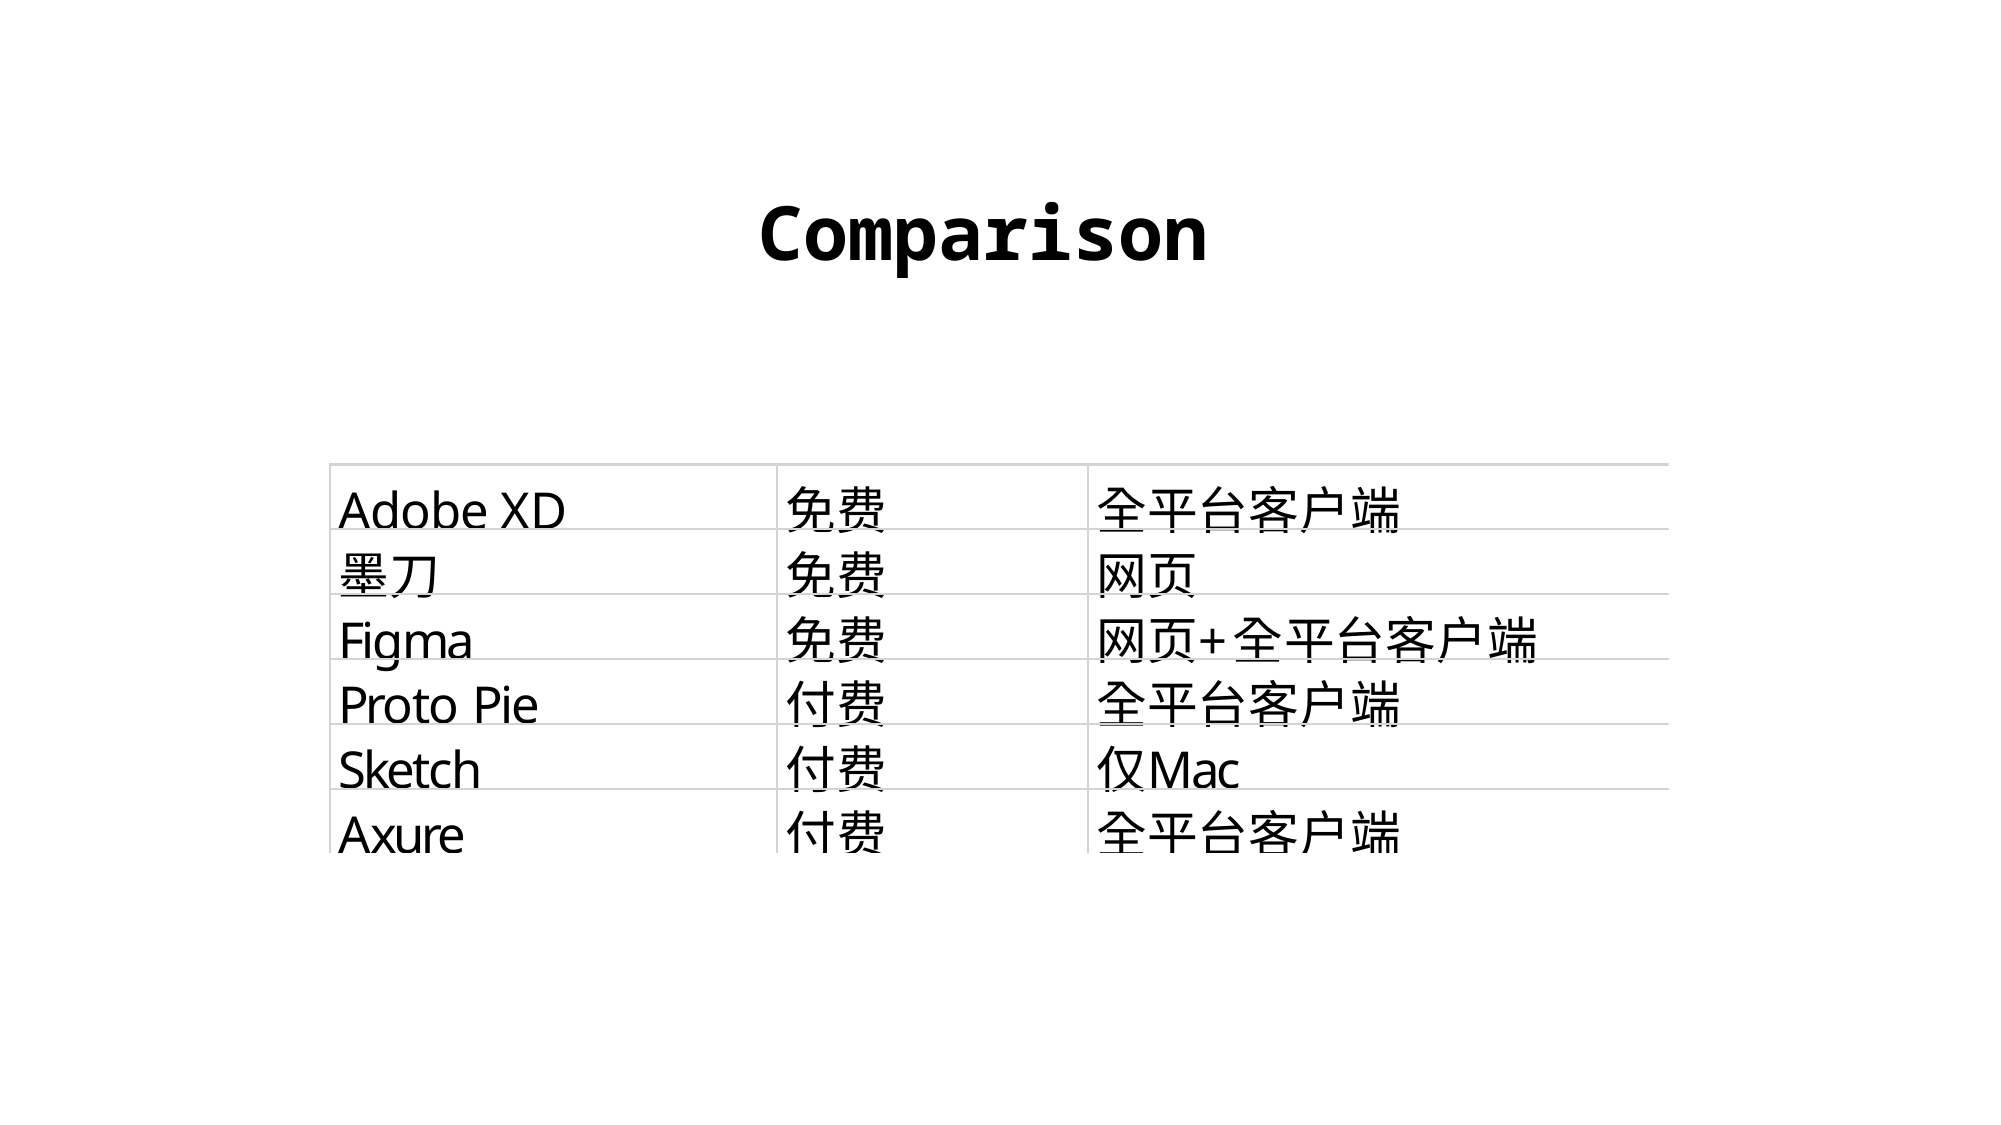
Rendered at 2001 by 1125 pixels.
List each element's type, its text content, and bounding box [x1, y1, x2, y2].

picture [328, 463, 1671, 855]
text_box Comparison [743, 177, 1224, 283]
